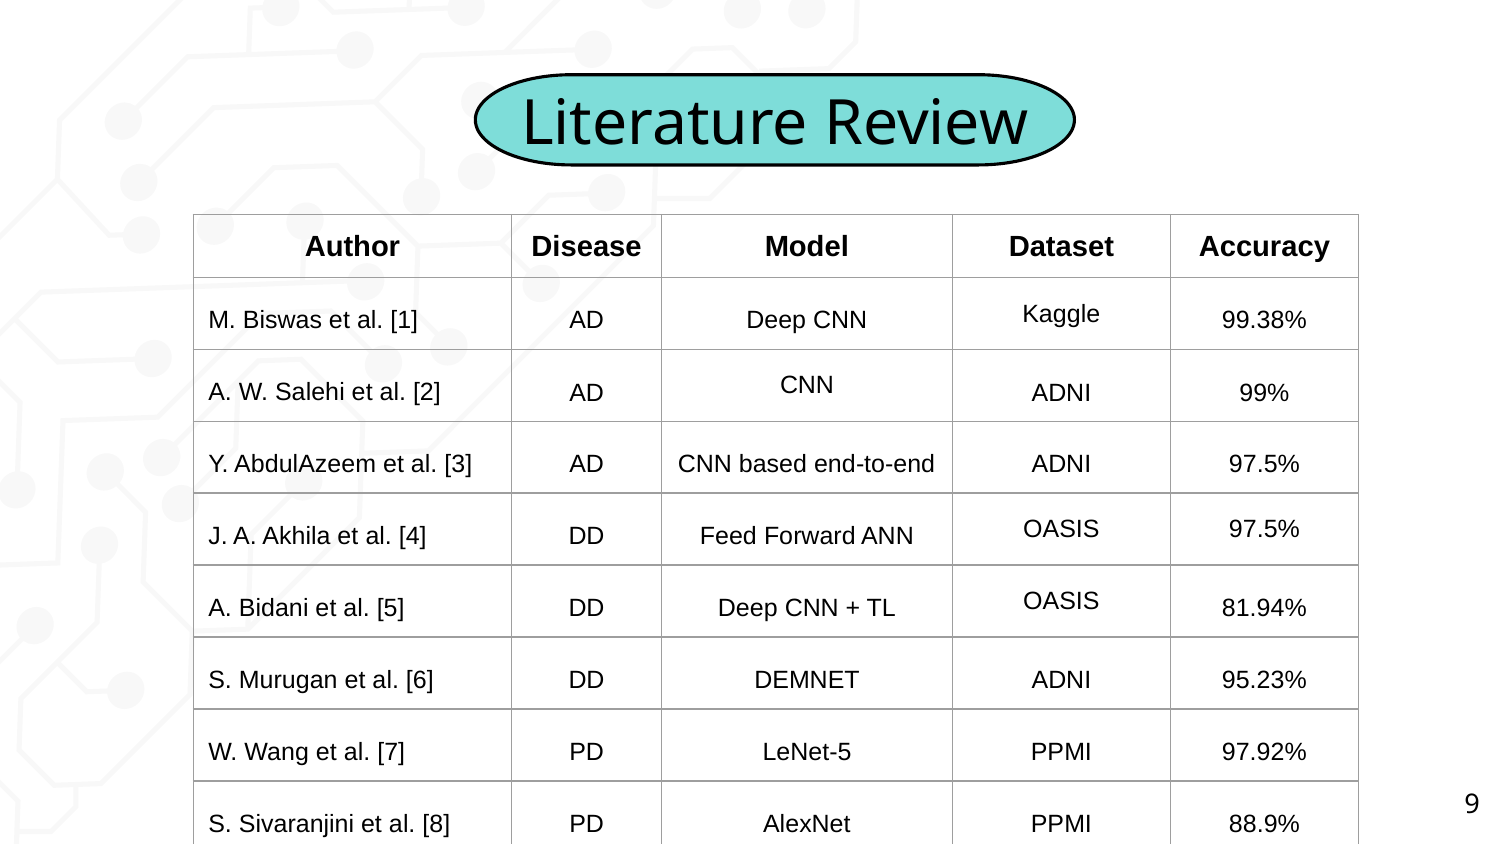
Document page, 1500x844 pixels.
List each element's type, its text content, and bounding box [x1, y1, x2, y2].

table_cell PPMI [953, 782, 1170, 844]
table_cell DD [512, 494, 661, 564]
table_header Author [194, 215, 511, 277]
table_cell Y. AbdulAzeem et al. [3] [194, 422, 511, 492]
table_cell J. A. Akhila et al. [4] [194, 494, 511, 564]
table_cell DD [512, 638, 661, 708]
table_cell S. Sivaranjini et al. [8] [194, 782, 511, 844]
table_cell DD [512, 566, 661, 636]
table_cell 88.9% [1171, 782, 1358, 844]
table_header Dataset [953, 215, 1170, 277]
table_cell A. Bidani et al. [5] [194, 566, 511, 636]
table_cell CNN [662, 350, 952, 421]
table_cell Feed Forward ANN [662, 494, 952, 564]
table_cell Deep CNN [662, 278, 952, 349]
table_cell 99.38% [1171, 278, 1358, 349]
table_header Accuracy [1171, 215, 1358, 277]
table_cell 81.94% [1171, 566, 1358, 636]
table_cell Kaggle [953, 278, 1170, 349]
table_cell A. W. Salehi et al. [2] [194, 350, 511, 421]
table_cell AD [512, 350, 661, 421]
table_cell AlexNet [662, 782, 952, 844]
table_cell 95.23% [1171, 638, 1358, 708]
table_cell W. Wang et al. [7] [194, 710, 511, 780]
table_cell AD [512, 278, 661, 349]
table_cell Deep CNN + TL [662, 566, 952, 636]
table_cell 97.5% [1171, 422, 1358, 492]
table_cell ADNI [953, 422, 1170, 492]
table_header Model [662, 215, 952, 277]
table_cell ADNI [953, 638, 1170, 708]
table_cell OASIS [953, 566, 1170, 636]
table_cell CNN based end-to-end [662, 422, 952, 492]
text_box Literature Review [475, 74, 1075, 165]
table_cell AD [512, 422, 661, 492]
table_cell ADNI [953, 350, 1170, 421]
table_cell 97.5% [1171, 494, 1358, 564]
table_cell DEMNET [662, 638, 952, 708]
table_cell OASIS [953, 494, 1170, 564]
table_header Disease [512, 215, 661, 277]
table_cell PD [512, 782, 661, 844]
table_cell S. Murugan et al. [6] [194, 638, 511, 708]
table_cell PD [512, 710, 661, 780]
slide_number 9 [1404, 771, 1495, 836]
table_cell LeNet-5 [662, 710, 952, 780]
table_cell 99% [1171, 350, 1358, 421]
table_cell 97.92% [1171, 710, 1358, 780]
table_cell M. Biswas et al. [1] [194, 278, 511, 349]
table_cell PPMI [953, 710, 1170, 780]
